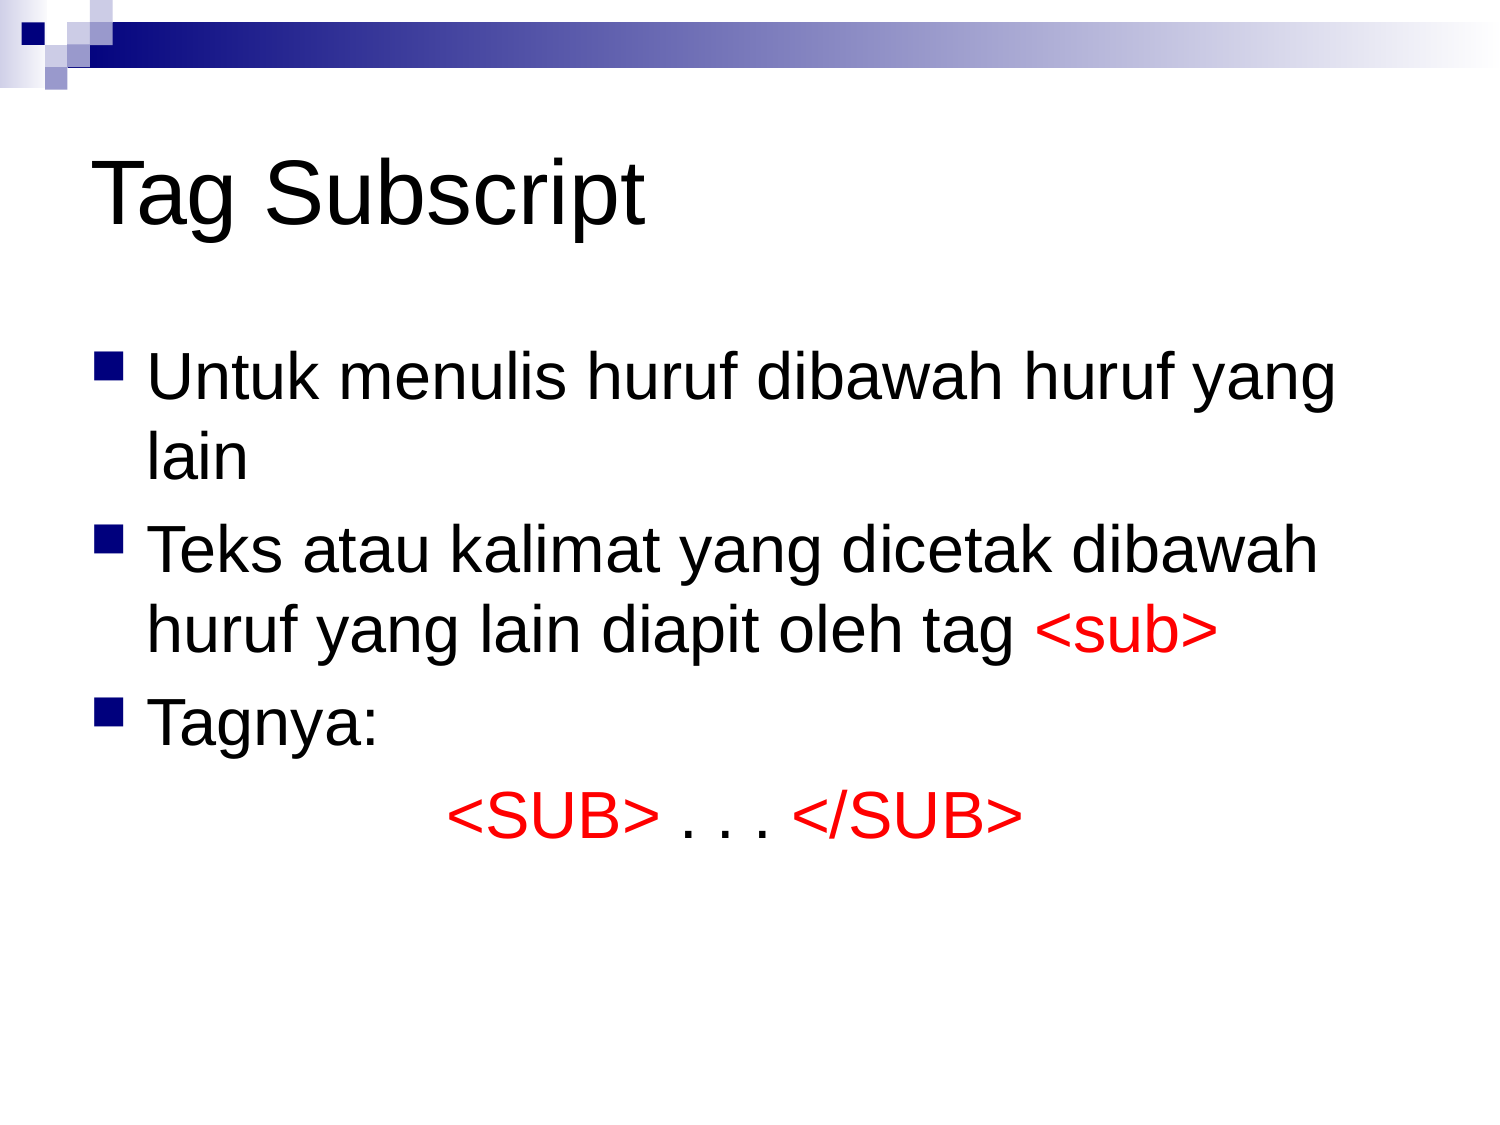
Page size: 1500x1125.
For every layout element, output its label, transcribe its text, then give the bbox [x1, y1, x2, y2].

list Untuk menulis huruf dibawah huruf yang lain Teks atau kalimat yang dicetak dibawah huruf yang lain diapit oleh tag <sub> Tagnya: <SUB> . . . </SUB> [74, 324, 1426, 963]
title Tag Subscript [74, 74, 1426, 301]
